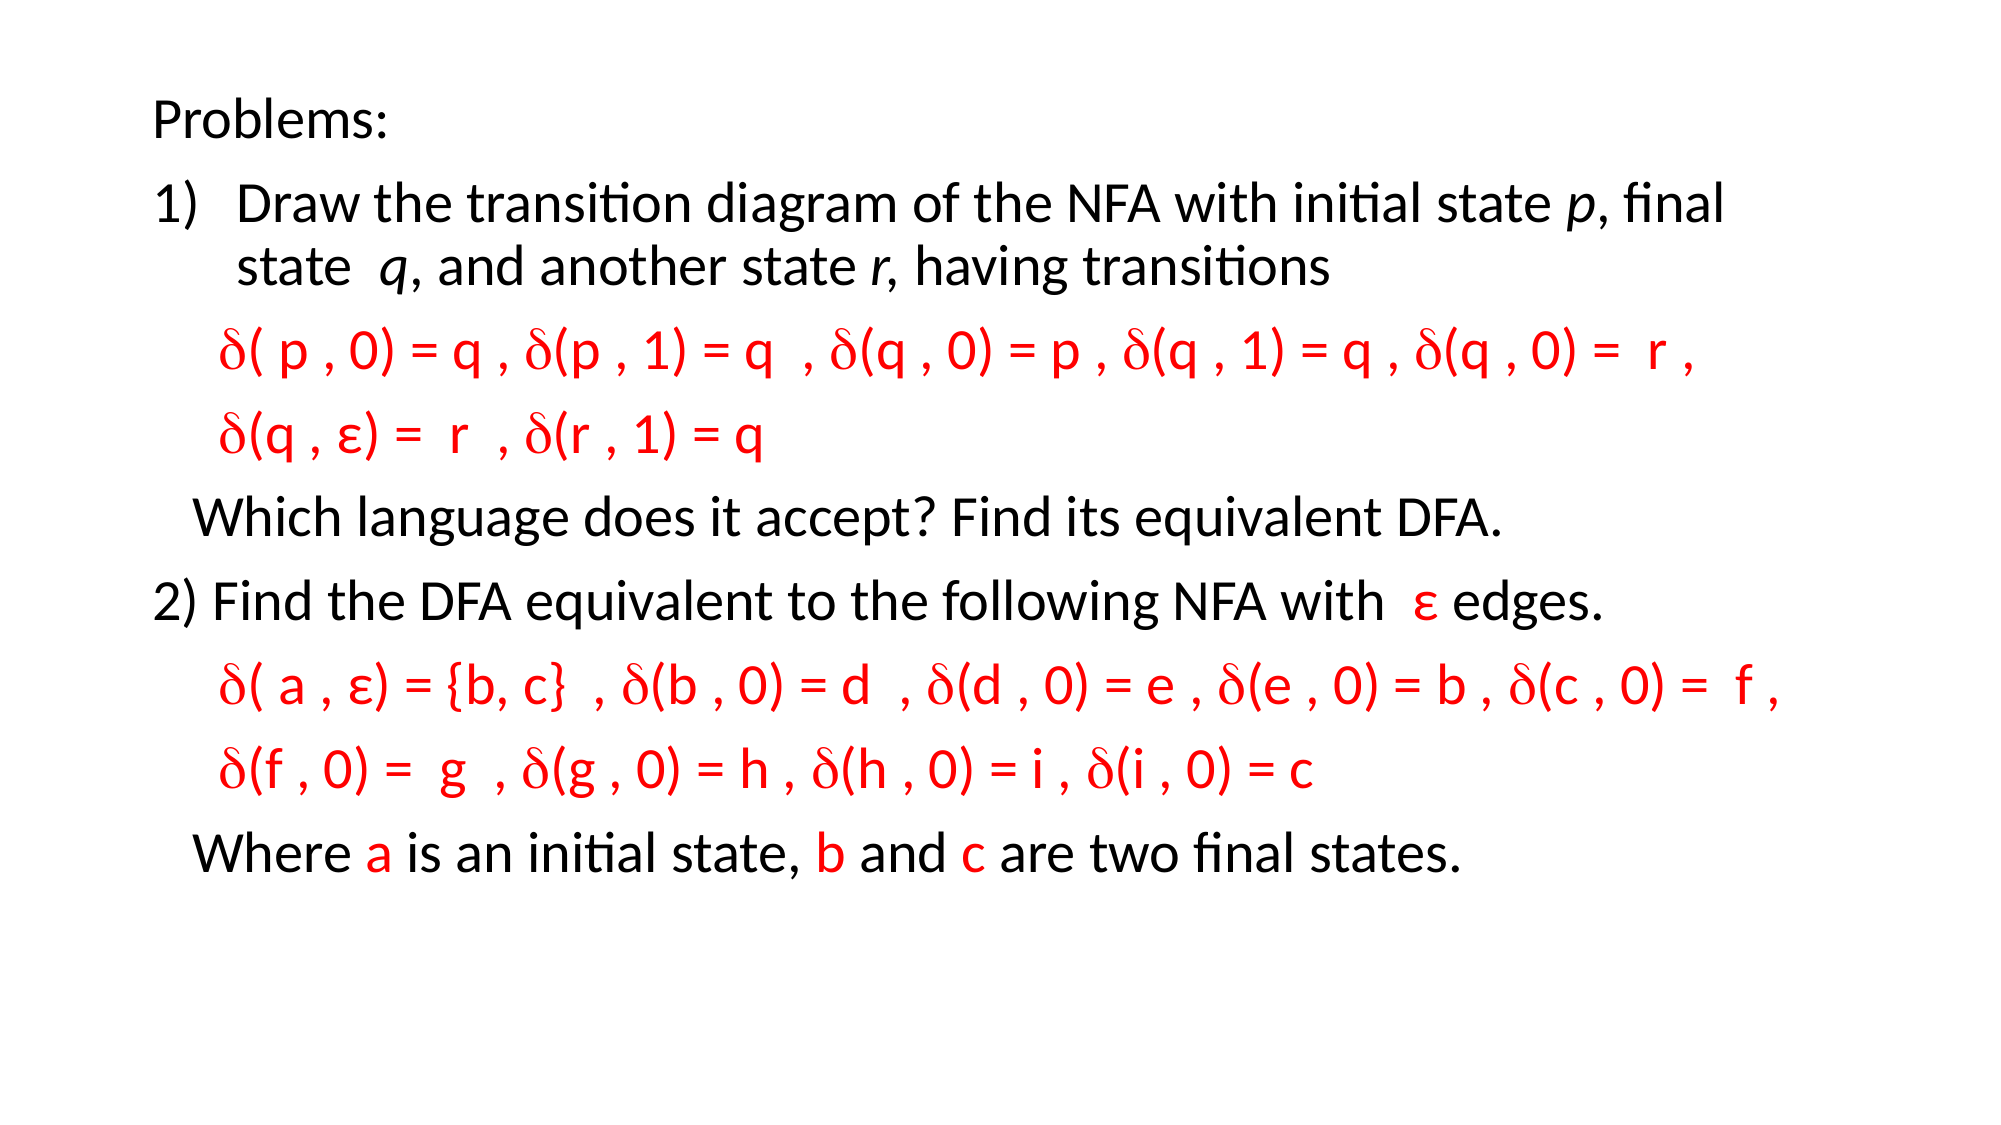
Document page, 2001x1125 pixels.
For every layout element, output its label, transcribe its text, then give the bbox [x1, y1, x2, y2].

list Problems: Draw the transition diagram of the NFA with initial state p, final state q, and another state r, having transitions ( p , 0) = q , (p , 1) = q , (q , 0) = p , (q , 1) = q , (q , 0) = r , (q , ε) = r , (r , 1) = q Which language does it accept? Find its equivalent DFA. 2) Find the DFA equivalent to the following NFA with ε edges. ( a , ε) = {b, c} , (b , 0) = d , (d , 0) = e , (e , 0) = b , (c , 0) = f , (f , 0) = g , (g , 0) = h , (h , 0) = i , (i , 0) = c Where a is an initial state, b and c are two final states. [137, 80, 1863, 1014]
